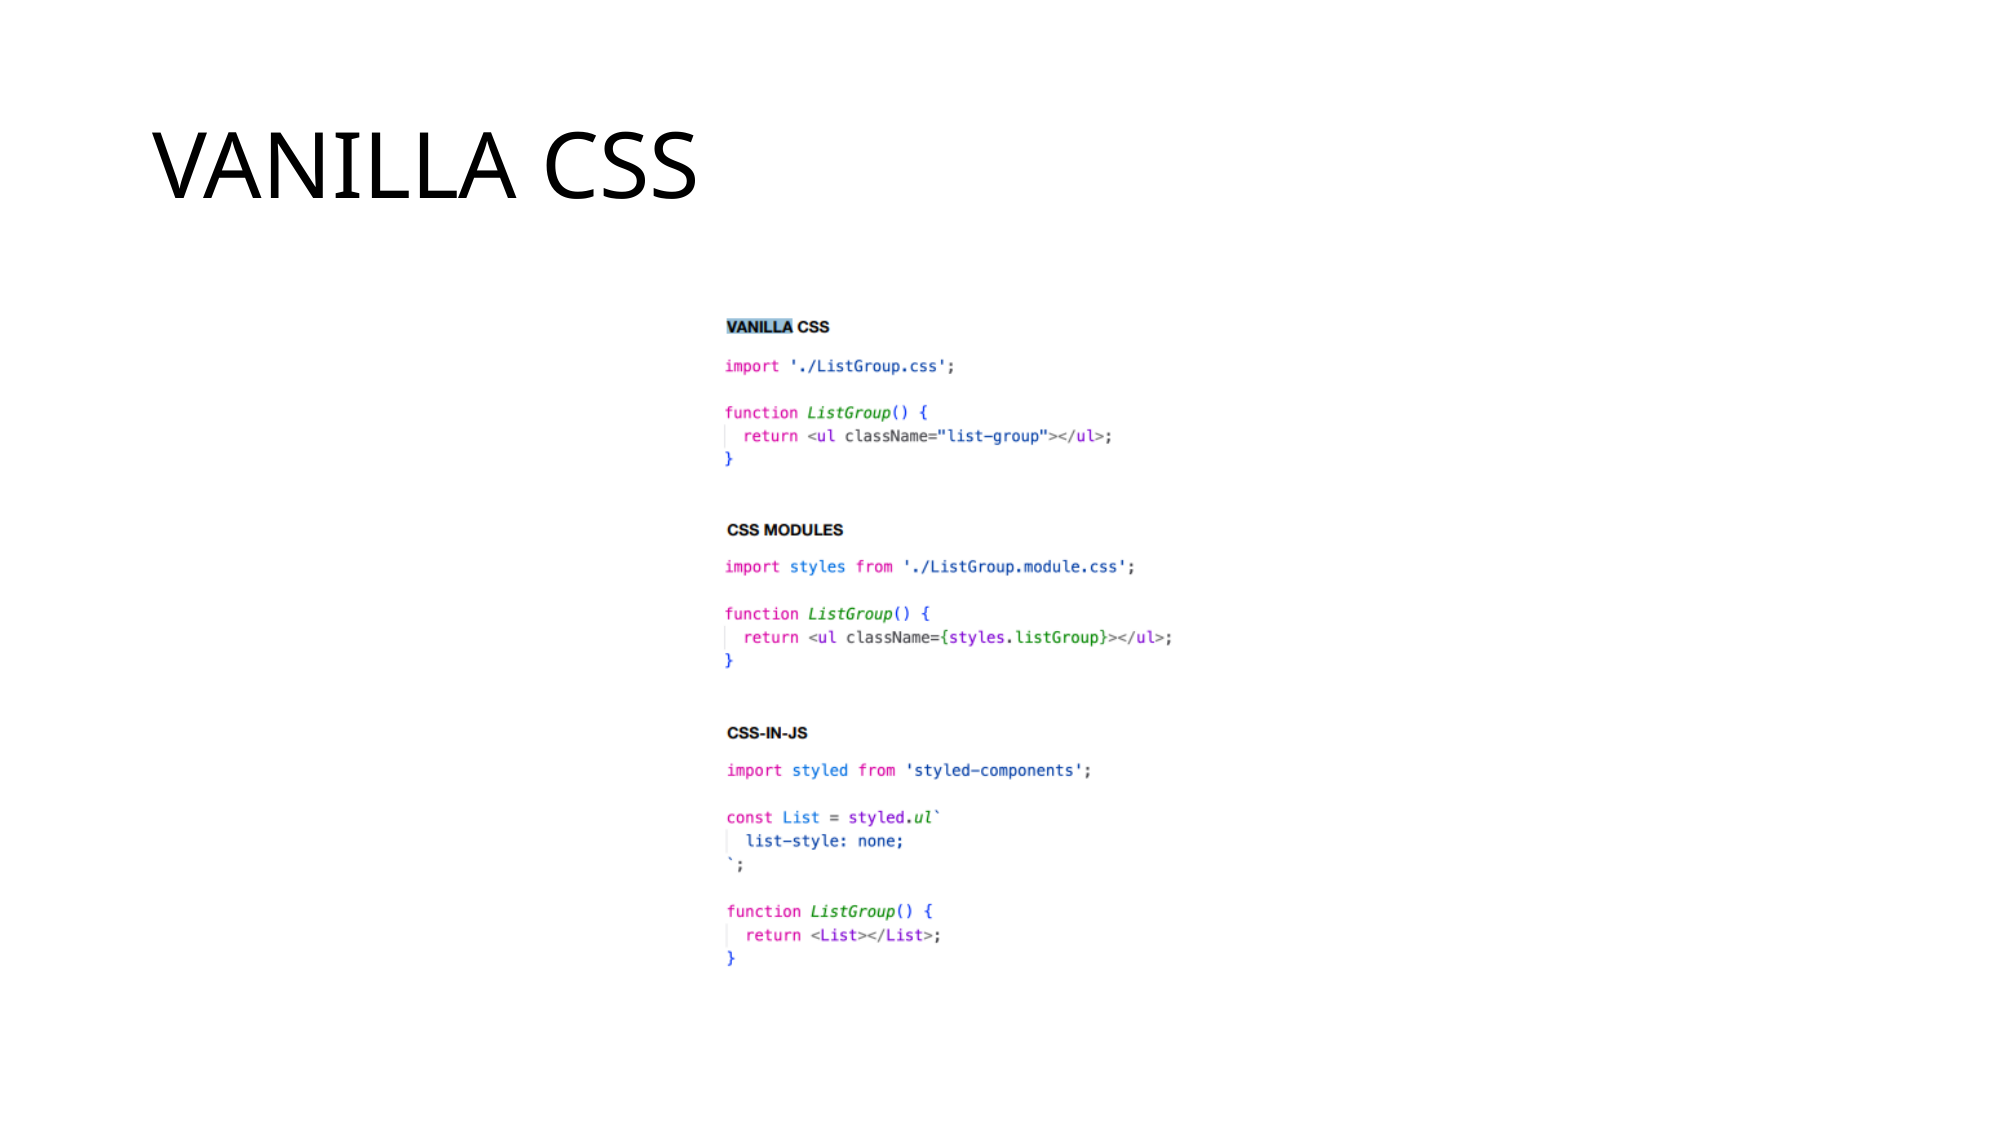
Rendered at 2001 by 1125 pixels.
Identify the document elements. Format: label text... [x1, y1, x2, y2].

title VANILLA CSS [137, 59, 1863, 278]
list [648, 299, 1352, 1014]
